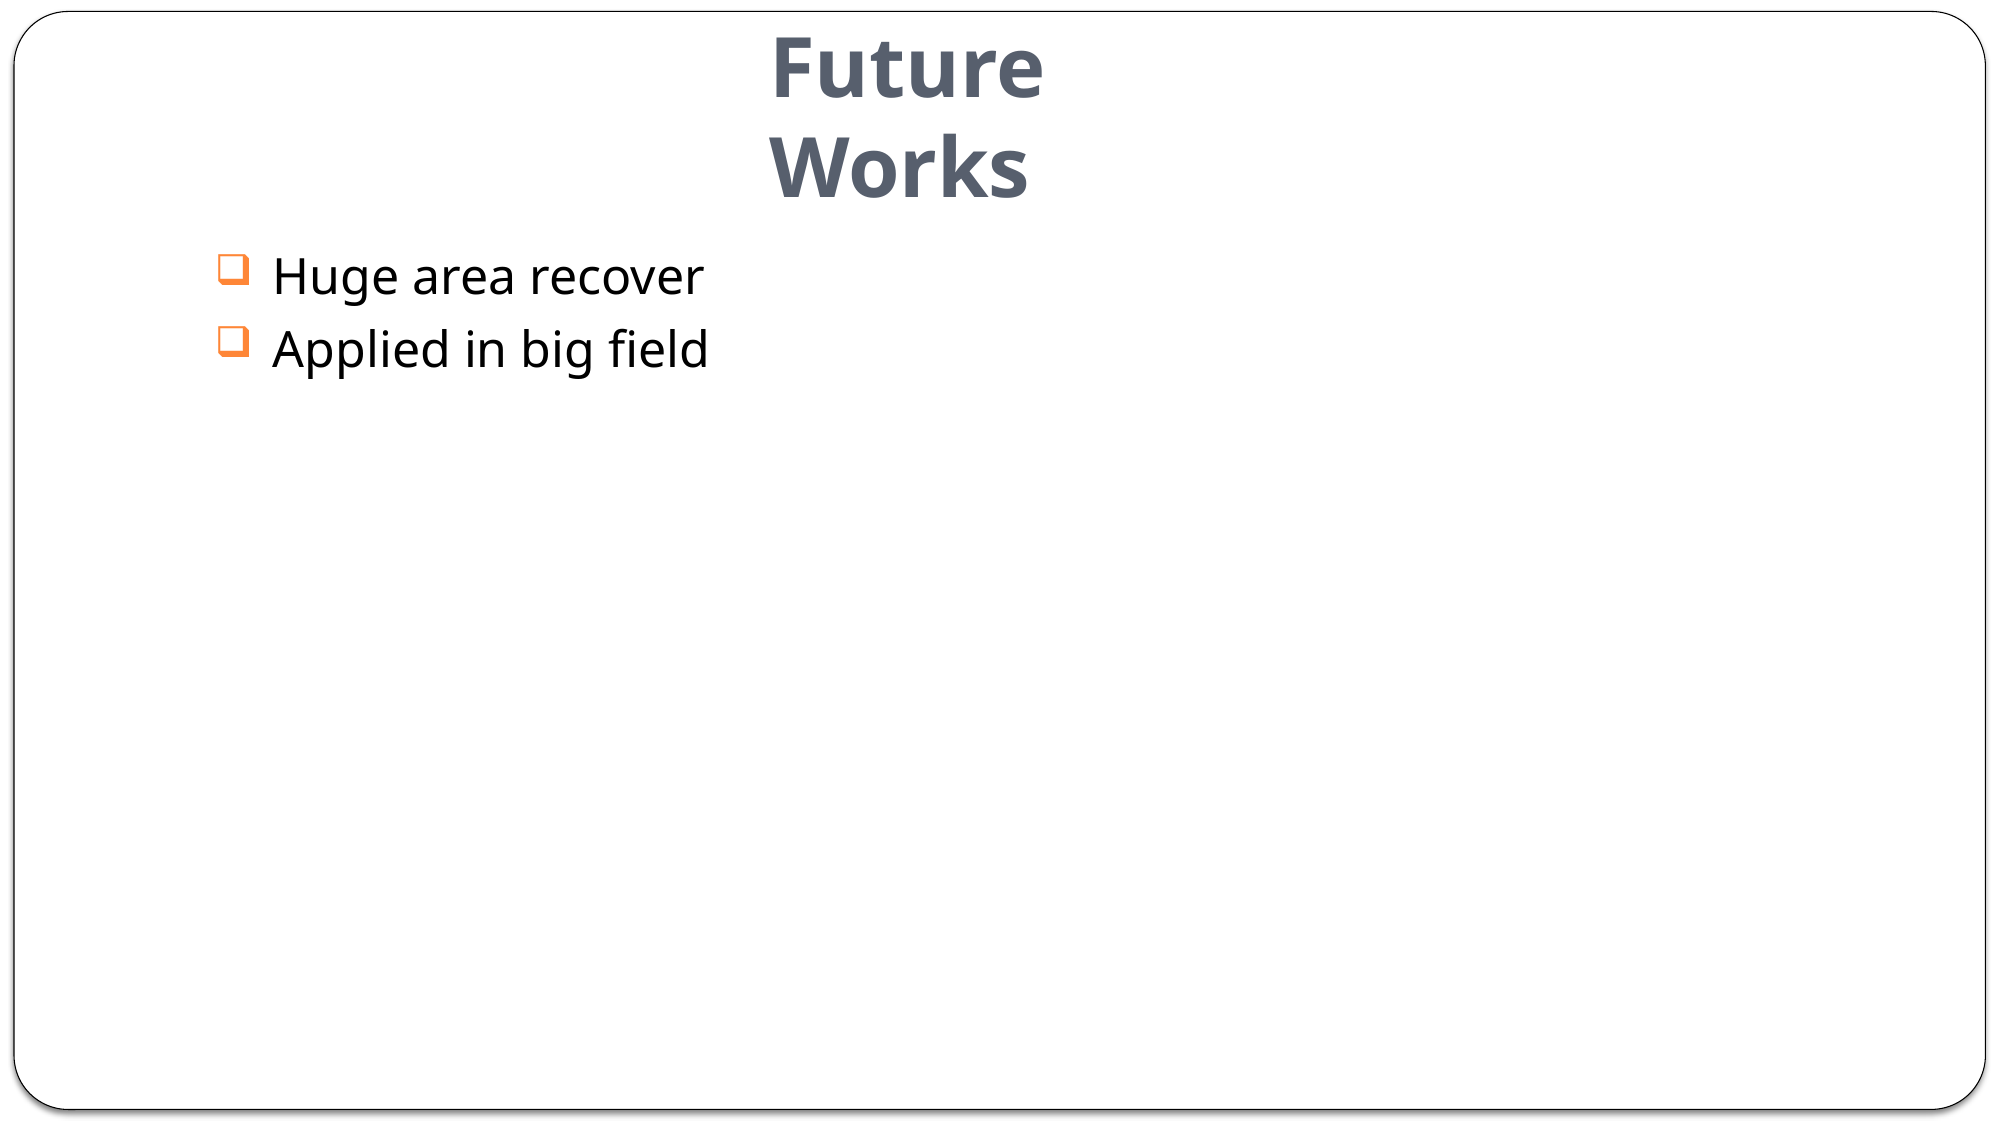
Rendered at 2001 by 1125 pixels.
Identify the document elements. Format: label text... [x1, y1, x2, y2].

title Future Works [754, 54, 1339, 230]
text_box Huge area recover Applied in big field [200, 237, 1900, 474]
